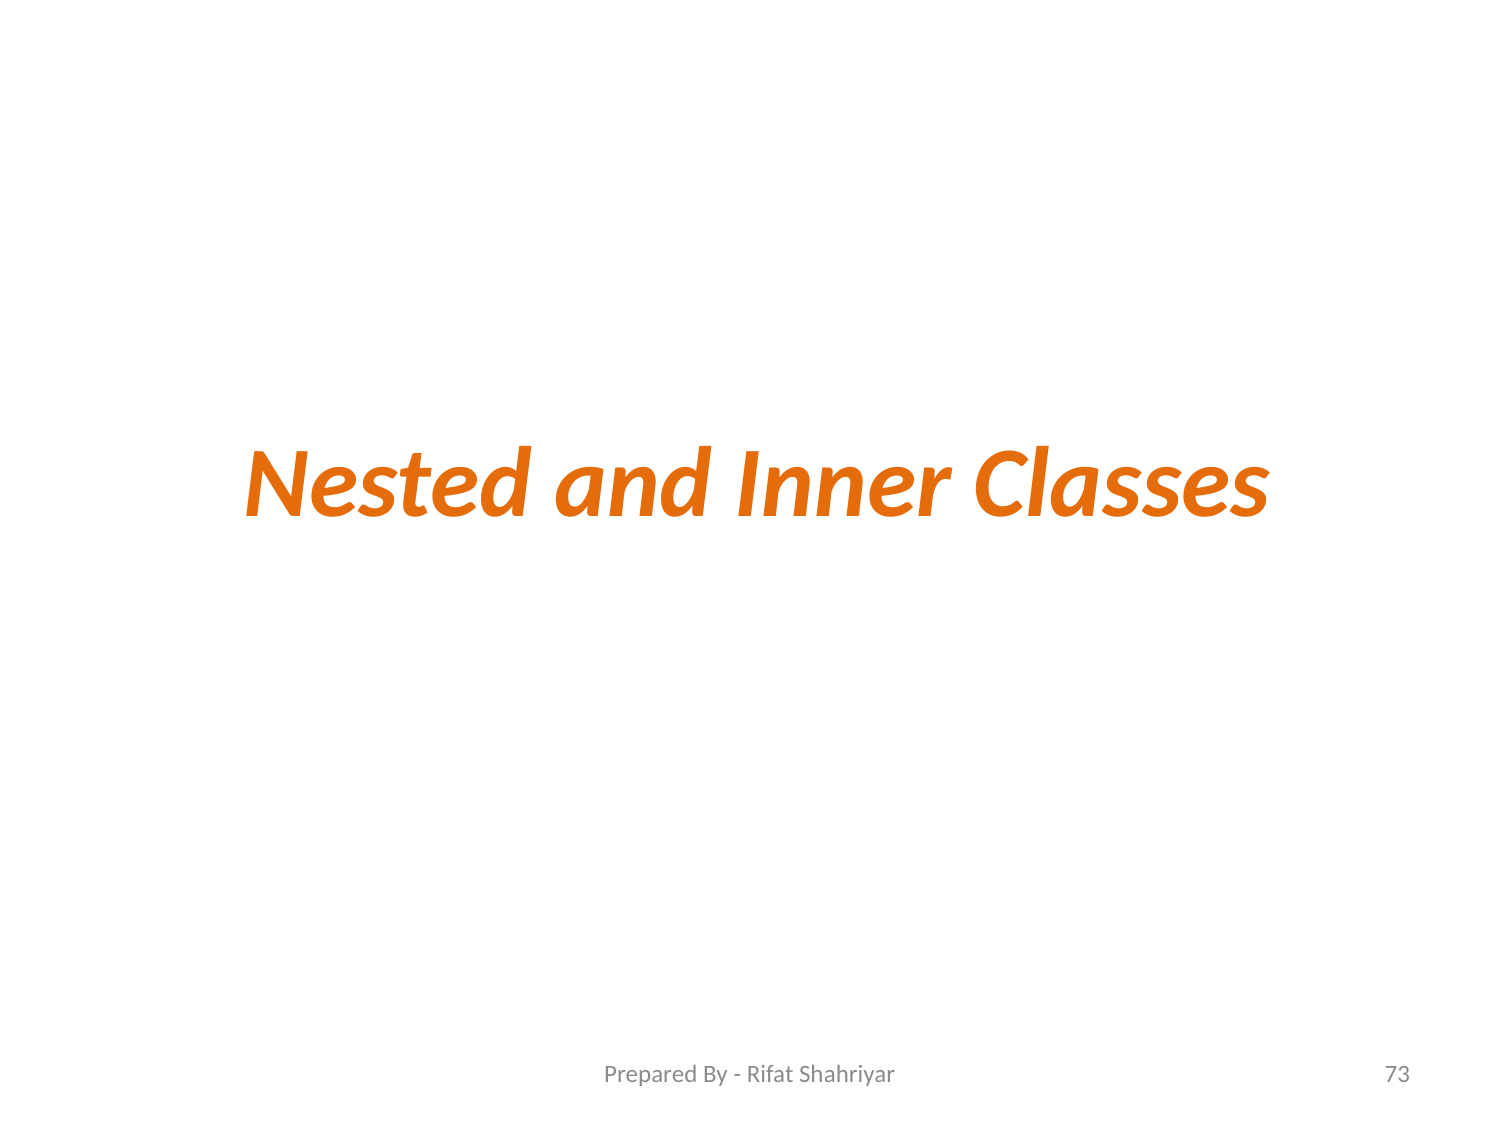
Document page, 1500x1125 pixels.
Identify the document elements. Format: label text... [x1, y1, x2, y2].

footer Prepared By - Rifat Shahriyar [512, 1042, 988, 1103]
slide_number 73 [1074, 1042, 1425, 1103]
text_box Nested and Inner Classes [162, 416, 1350, 537]
